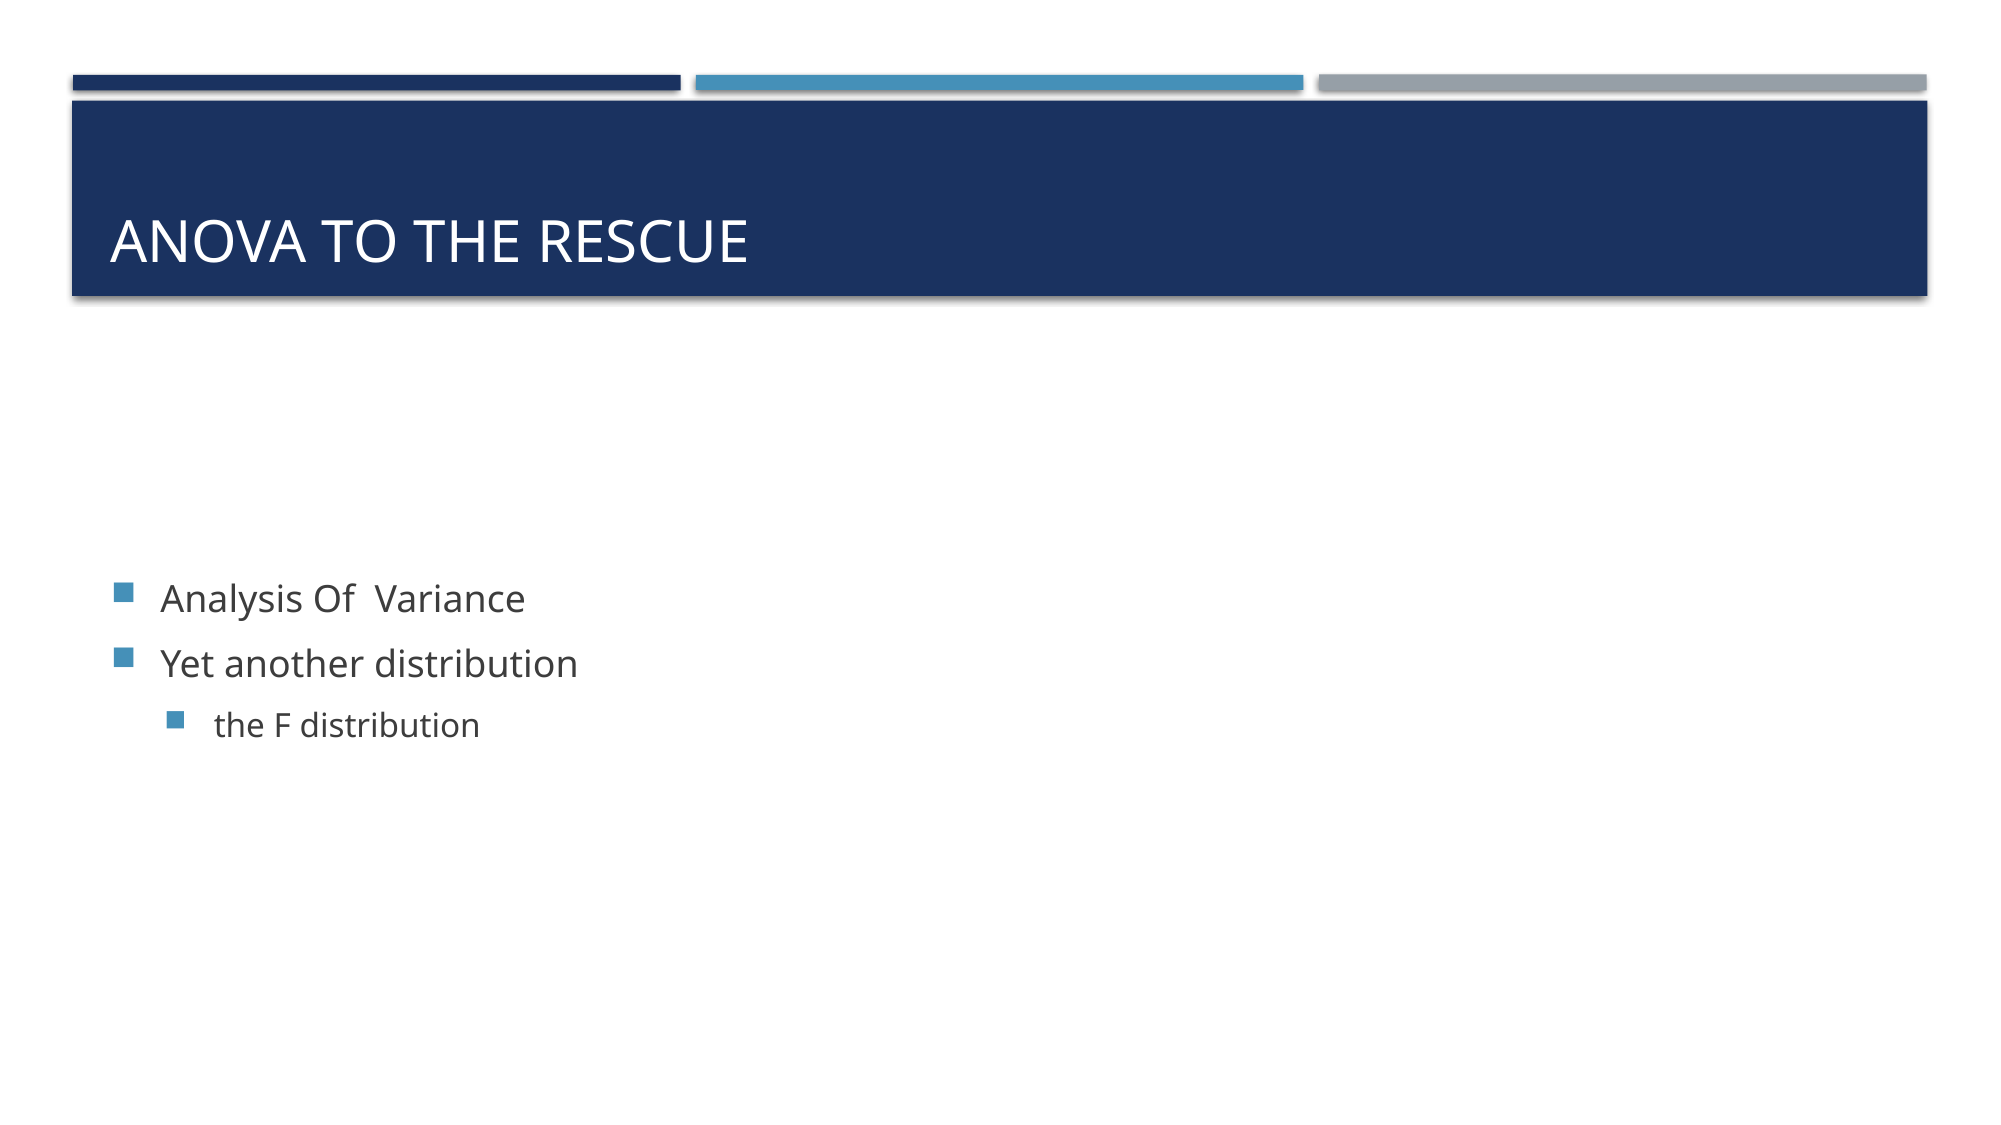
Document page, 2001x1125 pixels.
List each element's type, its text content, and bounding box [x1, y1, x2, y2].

title ANOVA to the rescue [95, 115, 1905, 282]
list Analysis Of Variance Yet another distribution the F distribution [95, 357, 1905, 962]
